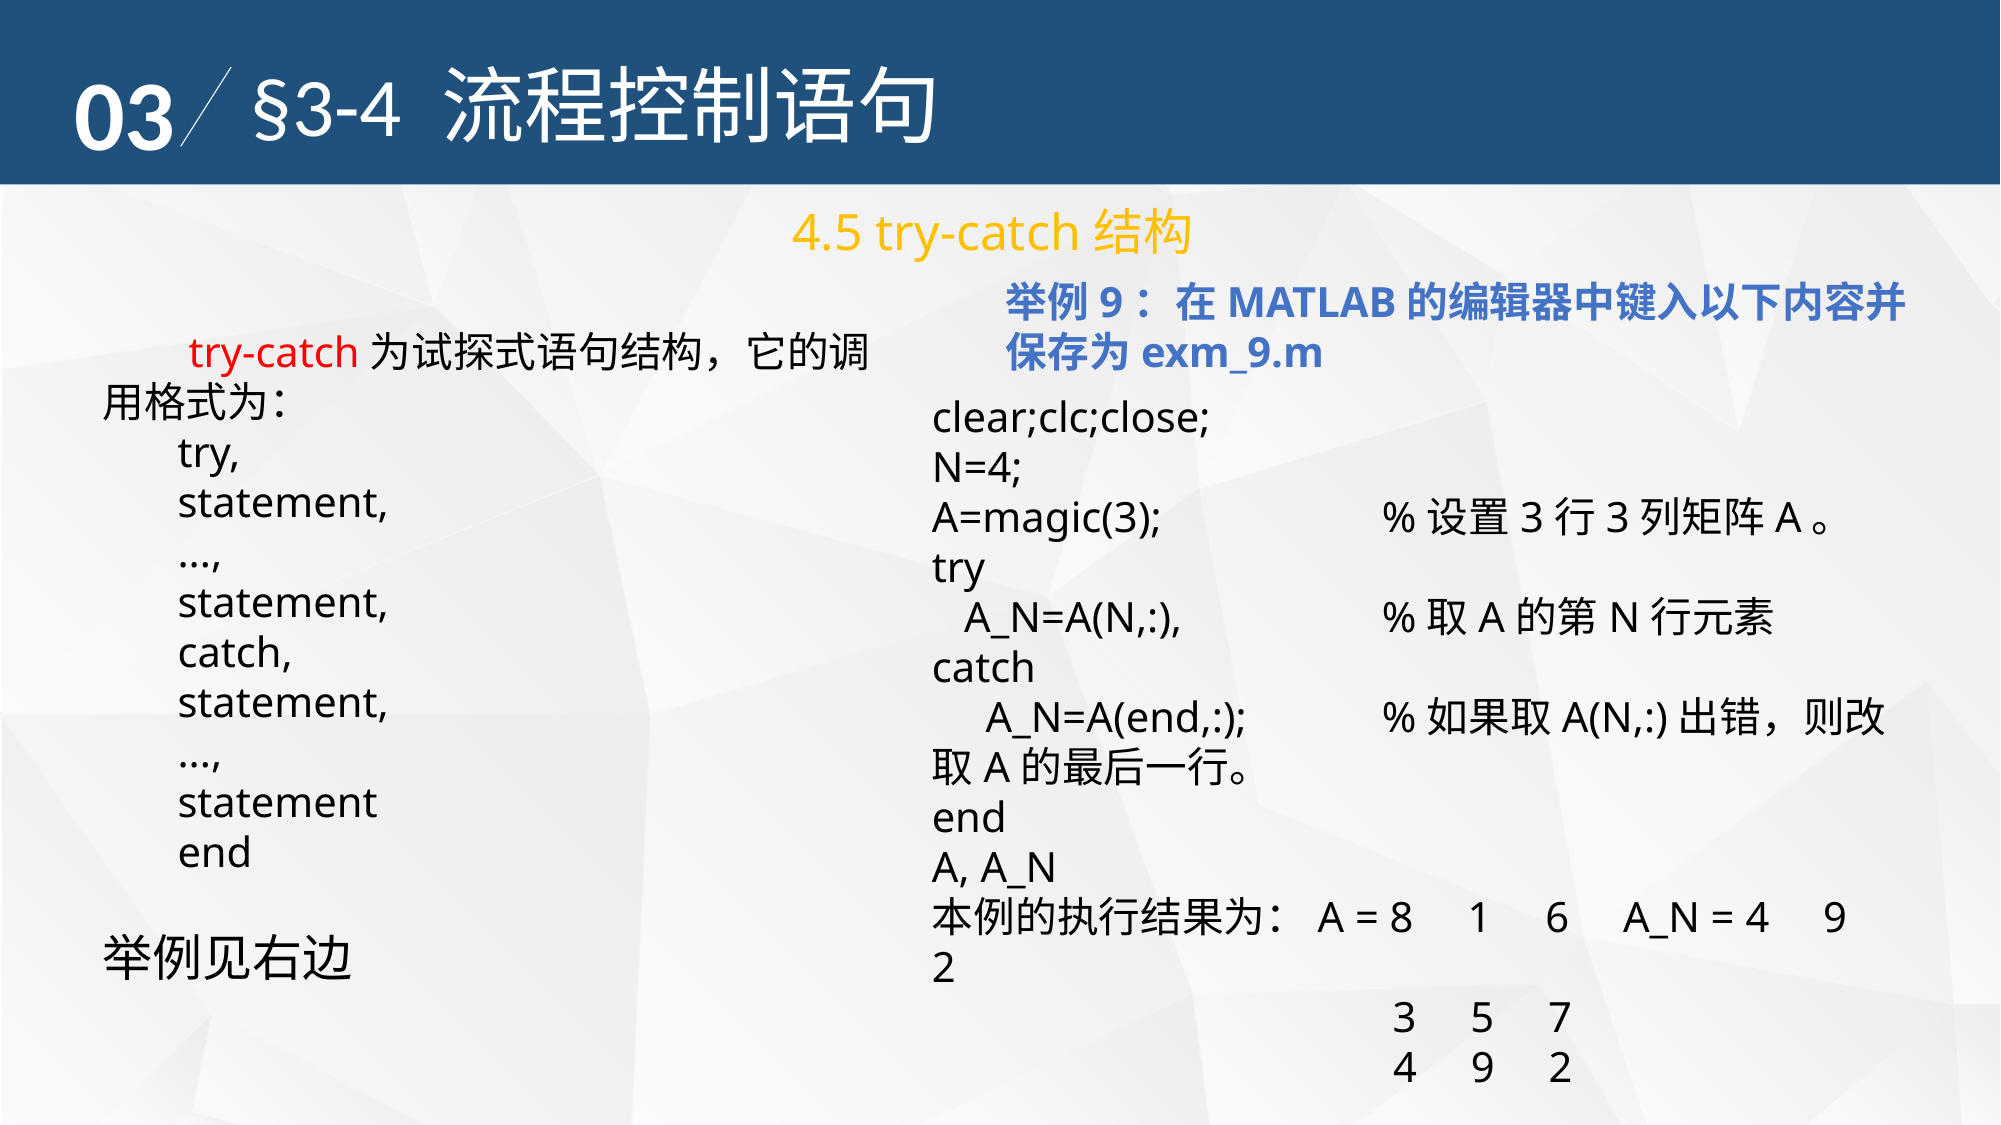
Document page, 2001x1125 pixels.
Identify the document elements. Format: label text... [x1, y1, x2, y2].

text_box 举例9：在MATLAB的编辑器中键入以下内容并保存为exm_9.m [991, 268, 1963, 384]
text_box clear;clc;close; N=4; A=magic(3); %设置3行3列矩阵A。 try A_N=A(N,:), %取A的第N行元素 catch A_N=A(end,:); %如果取A(N,:)出错，则改取A的最后一行。 end A, A_N 本例的执行结果为：A = 8 1 6 A_N = 4 9 2 3 5 7 4 9 2 [917, 383, 1934, 1125]
list 03 [59, 57, 201, 223]
text_box 4.5 try-catch结构 [777, 193, 1223, 268]
text_box try-catch为试探式语句结构，它的调用格式为： try, statement, ..., statement, catch, statement, ..., statement end 举例见右边 [87, 318, 901, 994]
picture [0, 0, 2001, 1125]
list §3-4 流程控制语句 [235, 57, 1398, 139]
